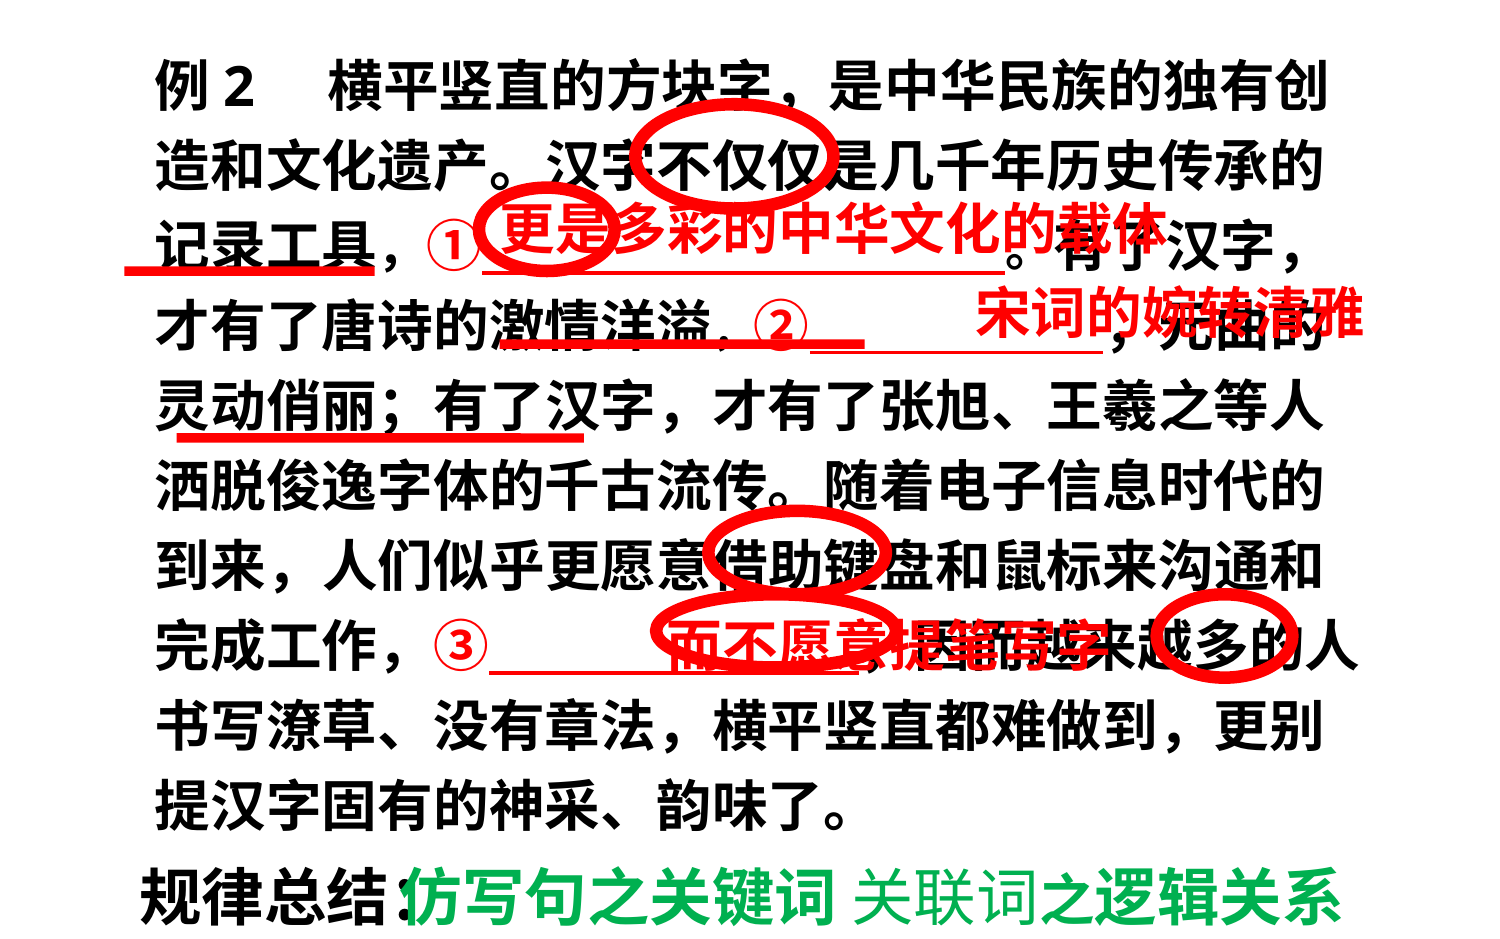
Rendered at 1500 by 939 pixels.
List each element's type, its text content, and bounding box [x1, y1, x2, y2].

text_box [708, 510, 887, 595]
text_box 仿写句之关键词 关联词之逻辑关系 [385, 849, 1376, 939]
text_box [1156, 594, 1293, 678]
text_box 例2 横平竖直的方块字，是中华民族的独有创造和文化遗产。汉字不仅仅是几千年历史传承的记录工具，① 。有了汉字，才有了唐诗的激情洋溢，② ，元曲的灵动俏丽；有了汉字，才有了张旭、王羲之等人洒脱俊逸字体的千古流传。随着电子信息时代的到来，人们似乎更愿意借助键盘和鼠标来沟通和完成工作，③ ，因而越来越多的人书写潦草、没有章法，横平竖直都难做到，更别提汉字固有的神采、韵味了。 [154, 30, 1367, 845]
text_box [635, 104, 834, 209]
text_box 而不愿意提笔写字 [666, 604, 1126, 685]
text_box 更是多彩的中华文化的载体 [556, 187, 1193, 268]
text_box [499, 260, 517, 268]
text_box 宋词的婉转清雅 [975, 271, 1376, 351]
text_box [656, 594, 897, 668]
text_box 更是多彩的中华文化的载体 [499, 187, 537, 199]
text_box [478, 187, 615, 272]
text_box 规律总结： [124, 849, 385, 939]
